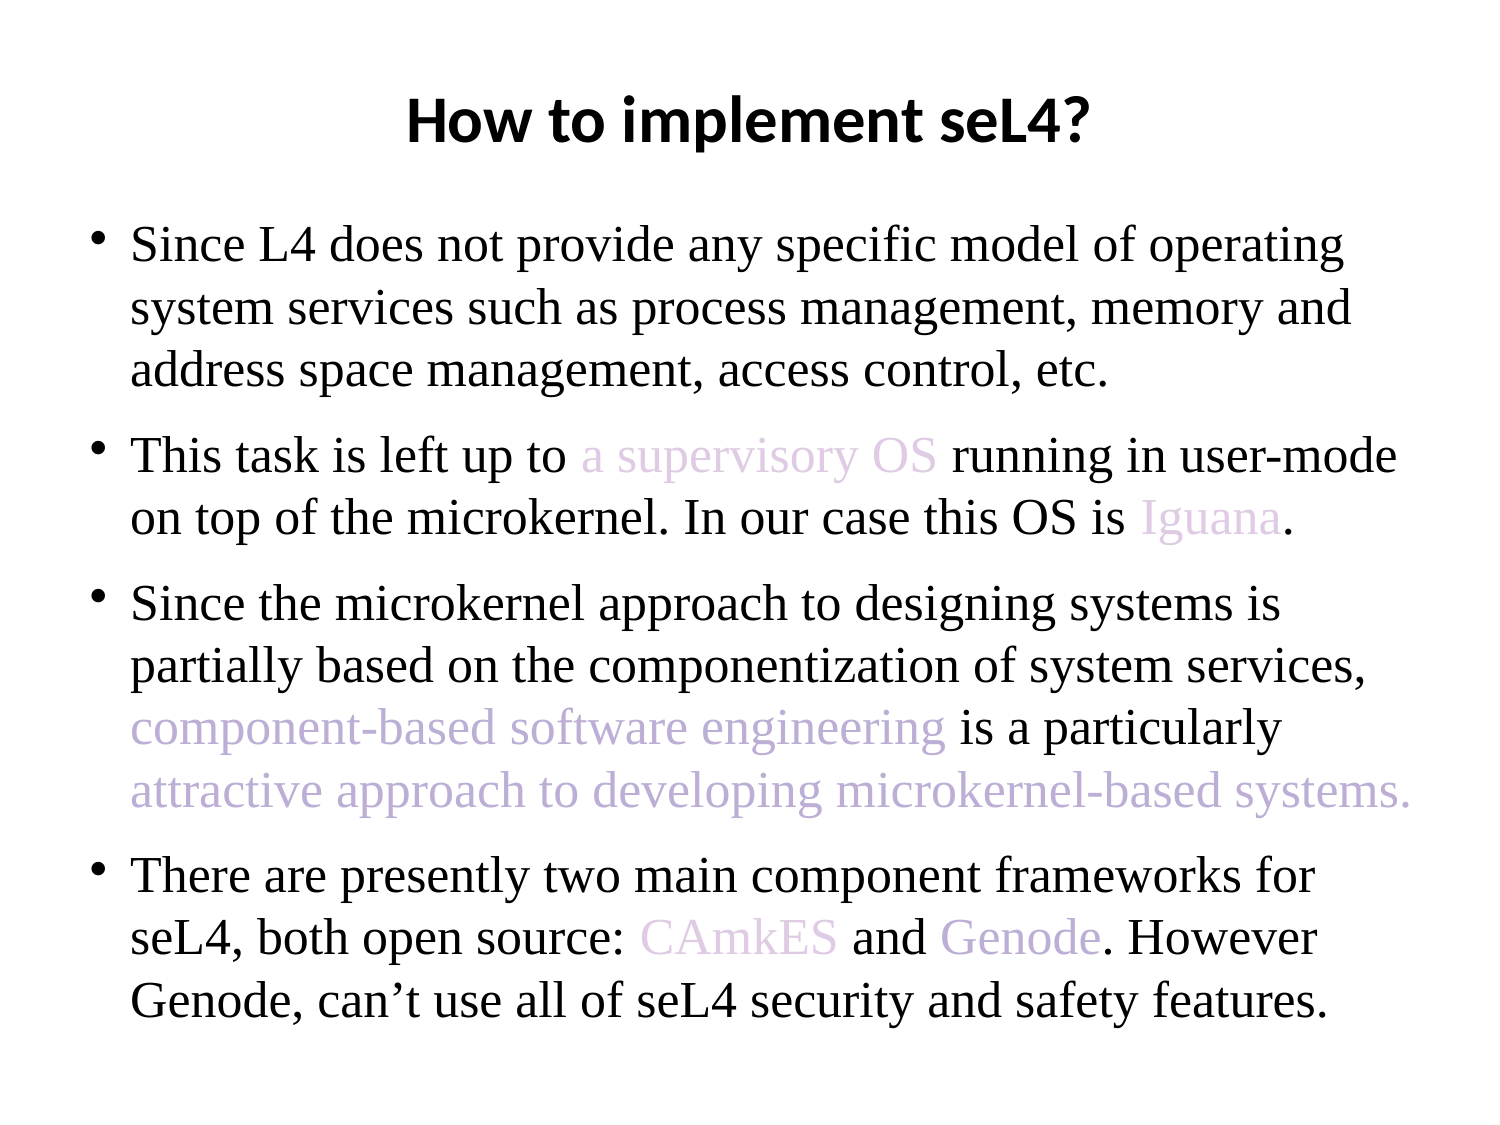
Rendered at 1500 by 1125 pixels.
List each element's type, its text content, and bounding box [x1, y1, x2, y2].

text_box How to implement seL4? [74, 22, 1424, 210]
text_box Since L4 does not provide any specific model of operating system services such as process management, memory and address space management, access control, etc. This task is left up to a supervisory OS running in user-mode on top of the microkernel. In our case this OS is Iguana. Since the microkernel approach to designing systems is partially based on the componentization of system services, component-based software engineering is a particularly attractive approach to developing microkernel-based systems. There are presently two main component frameworks for seL4, both open source: CAmkES and Genode. However Genode, can’t use all of seL4 security and safety features. [74, 210, 1424, 1095]
